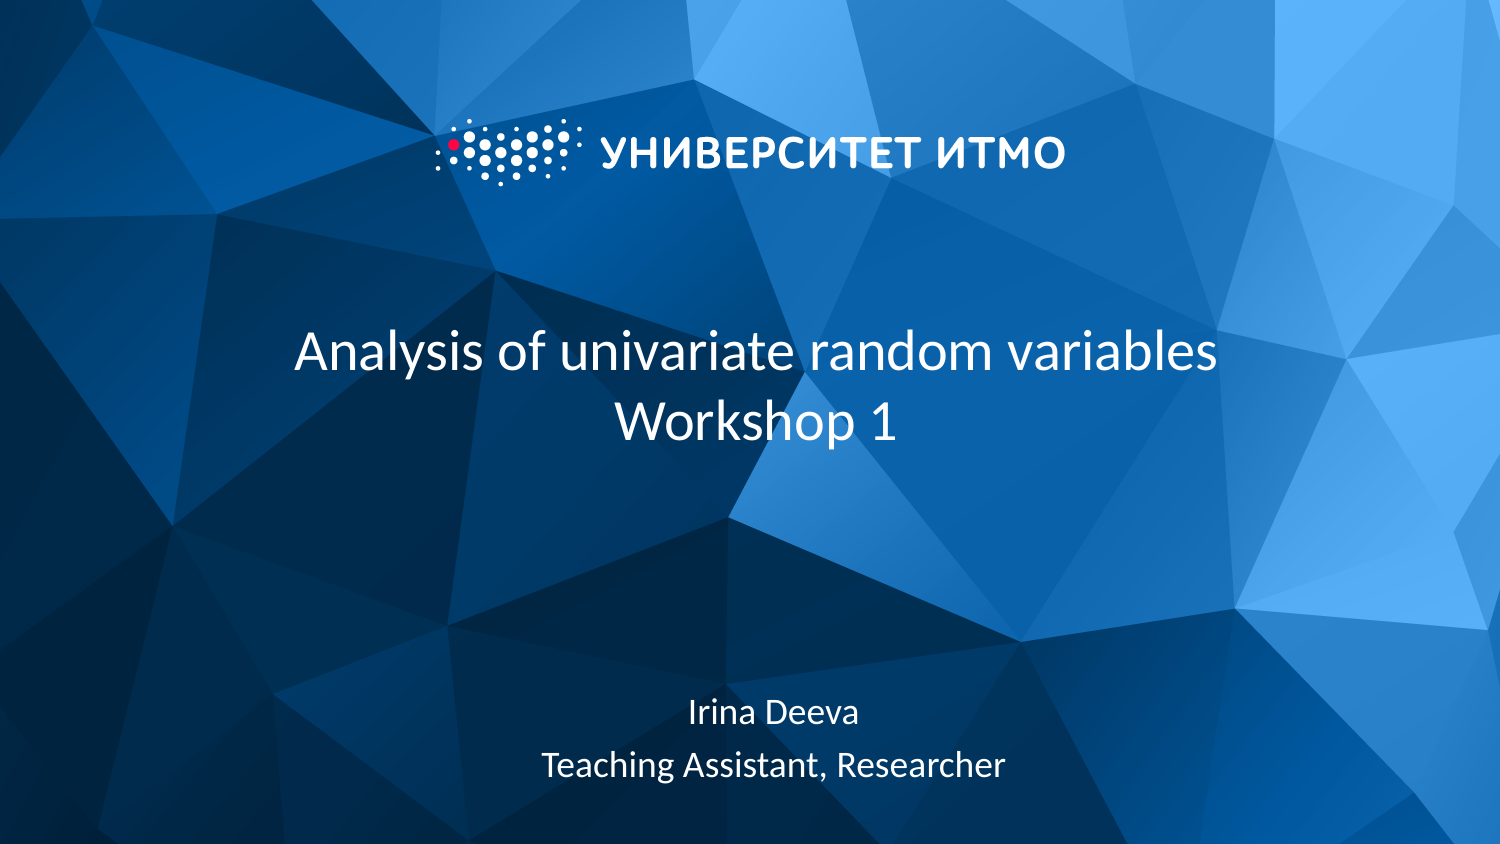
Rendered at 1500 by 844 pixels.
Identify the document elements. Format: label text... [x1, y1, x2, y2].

title Analysis of univariate random variables Workshop 1 [122, 323, 1391, 530]
picture [0, 0, 1500, 844]
text_box Irina Deeva Teaching Assistant, Researcher [98, 679, 1449, 794]
text_box [122, 426, 1358, 634]
